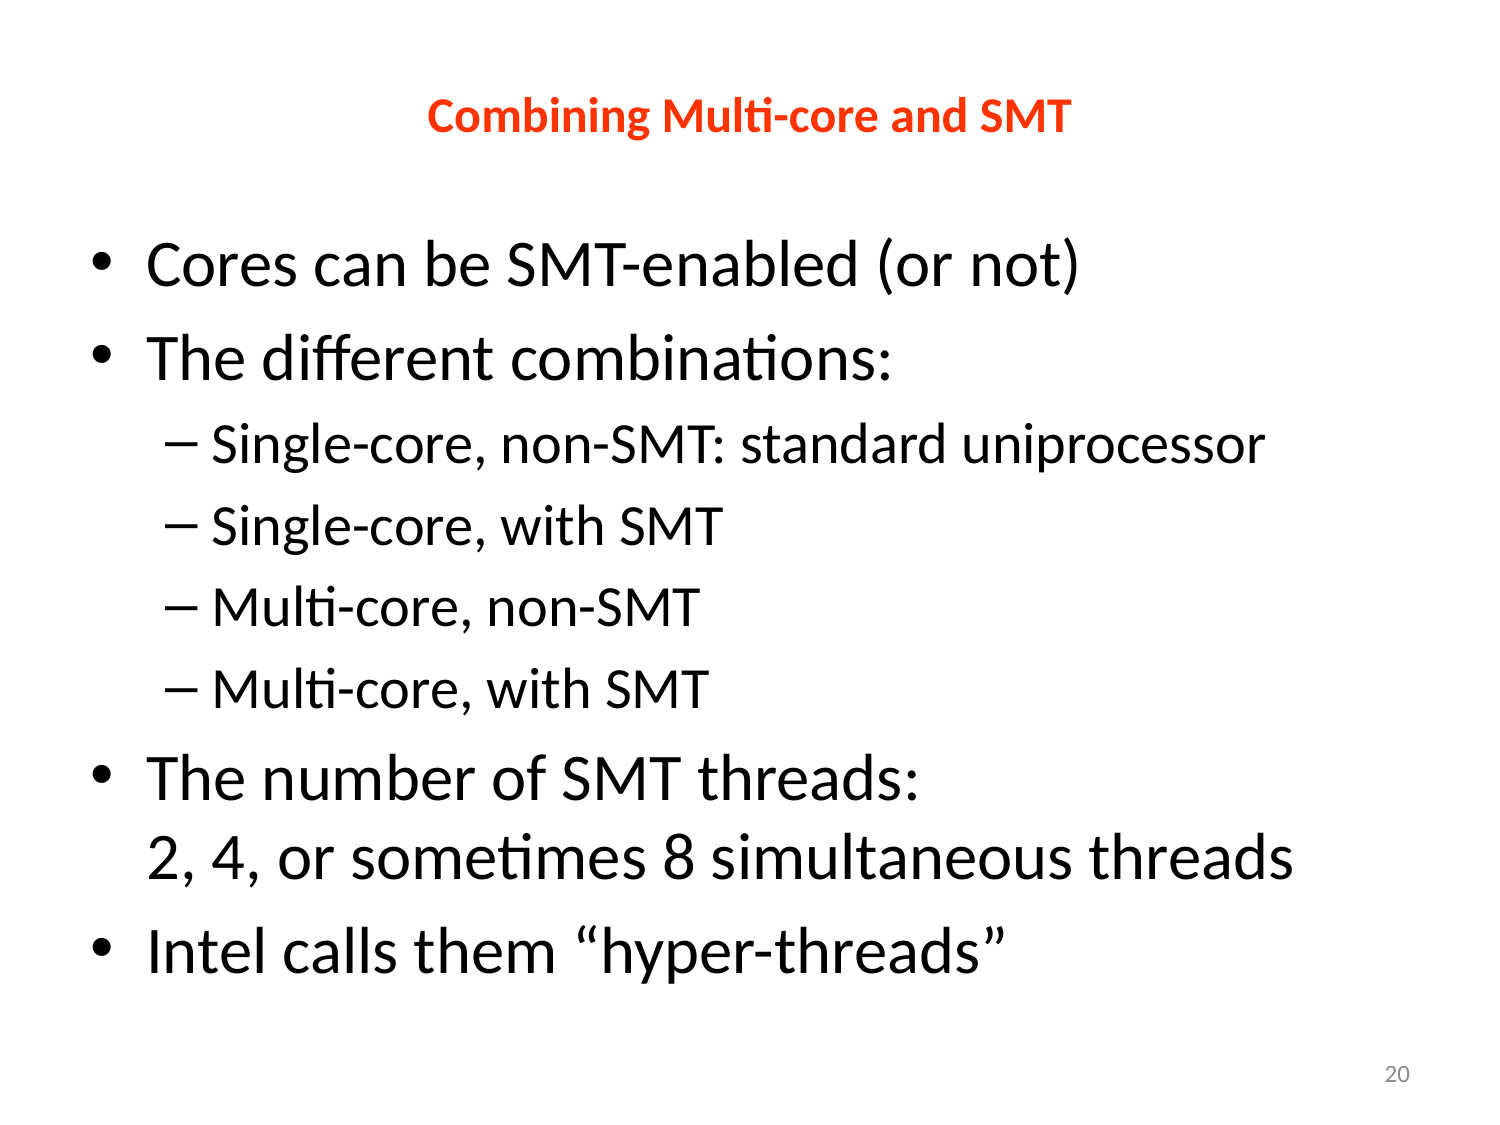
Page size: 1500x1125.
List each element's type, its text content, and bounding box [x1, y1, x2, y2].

slide_number 20 [1074, 1042, 1425, 1103]
list Cores can be SMT-enabled (or not)‏ The different combinations: Single-core, non-SMT: standard uniprocessor Single-core, with SMT Multi-core, non-SMT Multi-core, with SMT The number of SMT threads: 2, 4, or sometimes 8 simultaneous threads Intel calls them “hyper-threads” [75, 212, 1425, 1013]
title Combining Multi-core and SMT [112, 62, 1388, 163]
